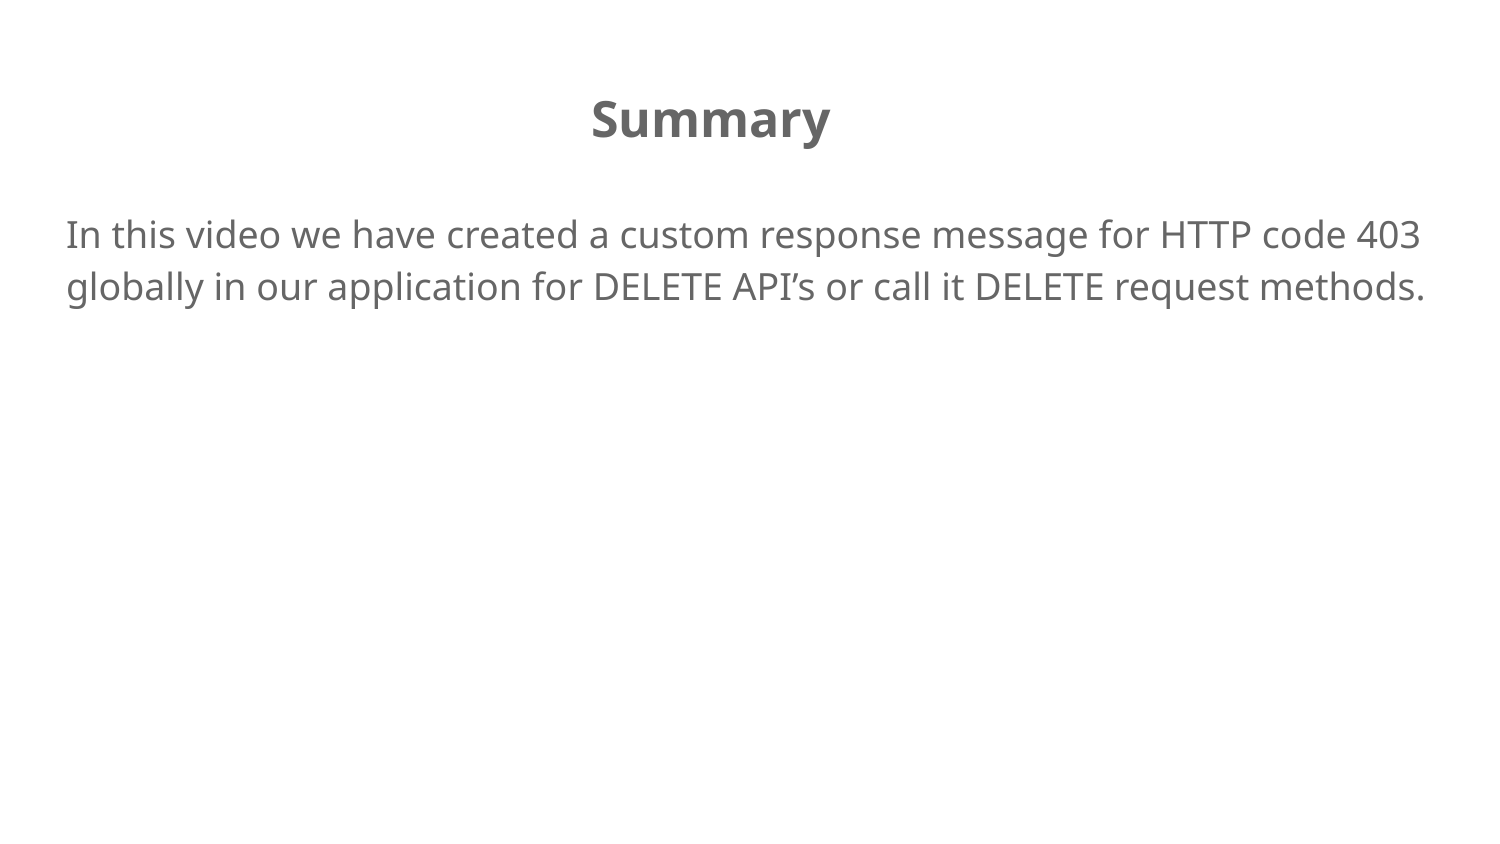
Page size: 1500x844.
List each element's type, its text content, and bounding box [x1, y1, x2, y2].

title Summary [51, 72, 1449, 167]
list In this video we have created a custom response message for HTTP code 403 globally in our application for DELETE API’s or call it DELETE request methods. [51, 189, 1449, 808]
